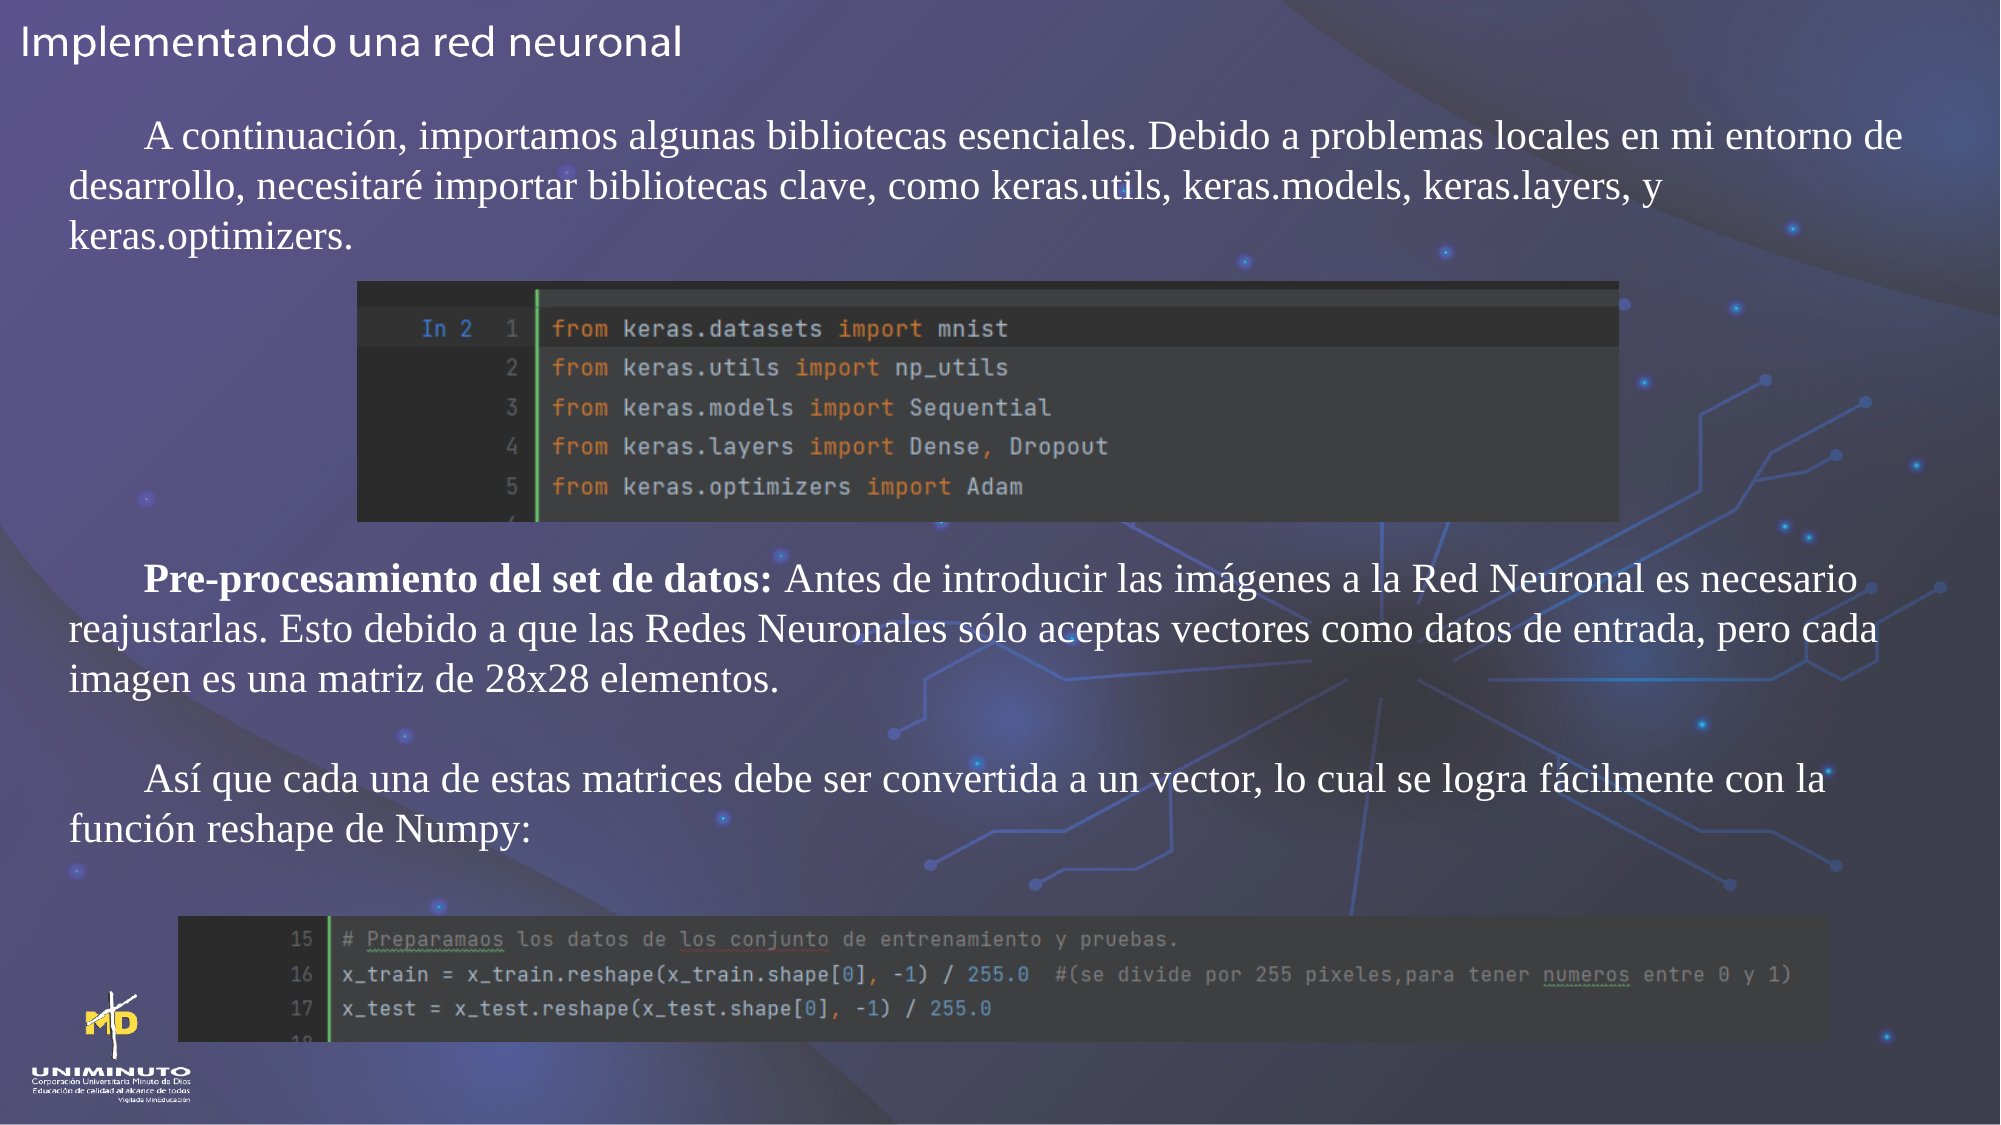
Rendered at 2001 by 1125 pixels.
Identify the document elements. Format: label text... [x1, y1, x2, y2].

picture [357, 281, 1619, 522]
text_box Pre-procesamiento del set de datos: Antes de introducir las imágenes a la Red Neuronal es necesario reajustarlas. Esto debido a que las Redes Neuronales sólo aceptas vectores como datos de entrada, pero cada imagen es una matriz de 28x28 elementos. Así que cada una de estas matrices debe ser convertida a un vector, lo cual se logra fácilmente con la función reshape de Numpy: [53, 543, 1952, 858]
text_box A continuación, importamos algunas bibliotecas esenciales. Debido a problemas locales en mi entorno de desarrollo, necesitaré importar bibliotecas clave, como keras.utils, keras.models, keras.layers, y keras.optimizers. [53, 100, 1952, 385]
picture [178, 916, 1827, 1043]
